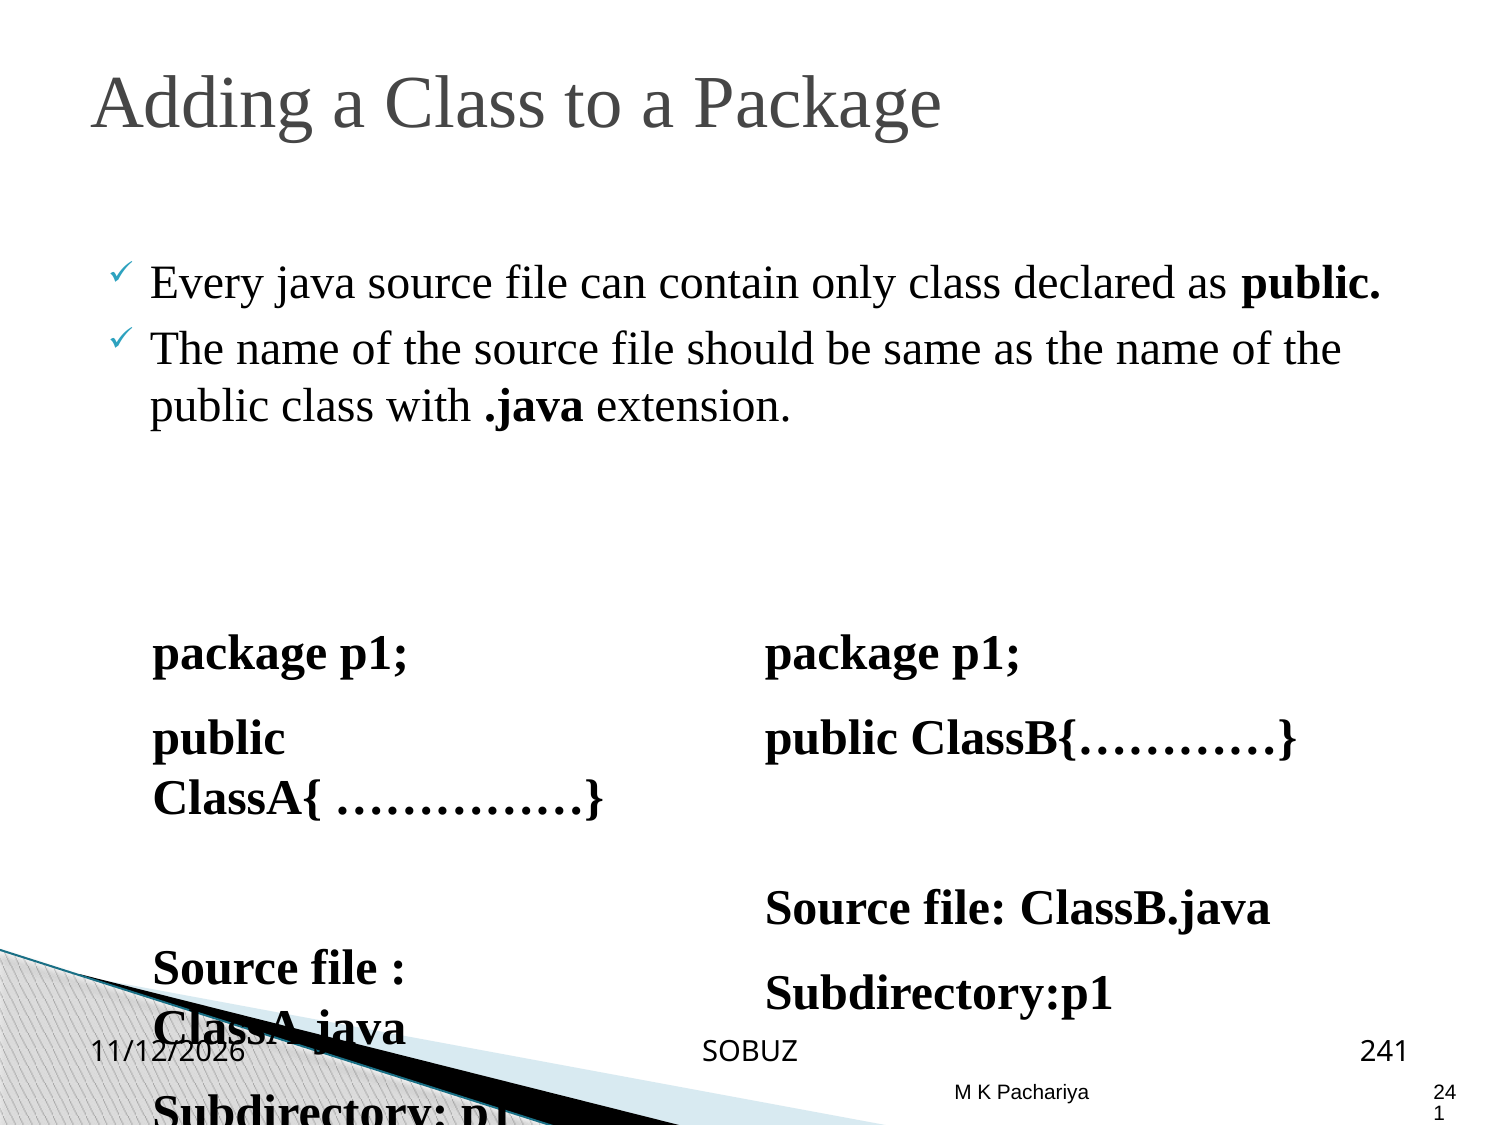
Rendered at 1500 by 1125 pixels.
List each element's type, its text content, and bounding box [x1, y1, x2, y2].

text_box 2/26/2019 [75, 1024, 137, 1103]
text_box 129 [0, 953, 137, 998]
slide_number 241 [1418, 1051, 1479, 1112]
text_box package p1; public ClassB{…………} Source file: ClassB.java Subdirectory:p1 [750, 612, 1313, 1028]
title Adding a Class to a Package [75, 45, 1450, 150]
text_box 241 [1074, 1024, 1425, 1103]
footer M K Pachariya [718, 1051, 1105, 1112]
text_box SOBUZ [625, 1024, 988, 1103]
list Every java source file can contain only class declared as public. The name of the source file should be same as the name of the public class with .java extension. [74, 242, 1412, 518]
text_box package p1; public ClassA{ ……………} Source file : ClassA.java Subdirectory: p1 [137, 612, 625, 1125]
